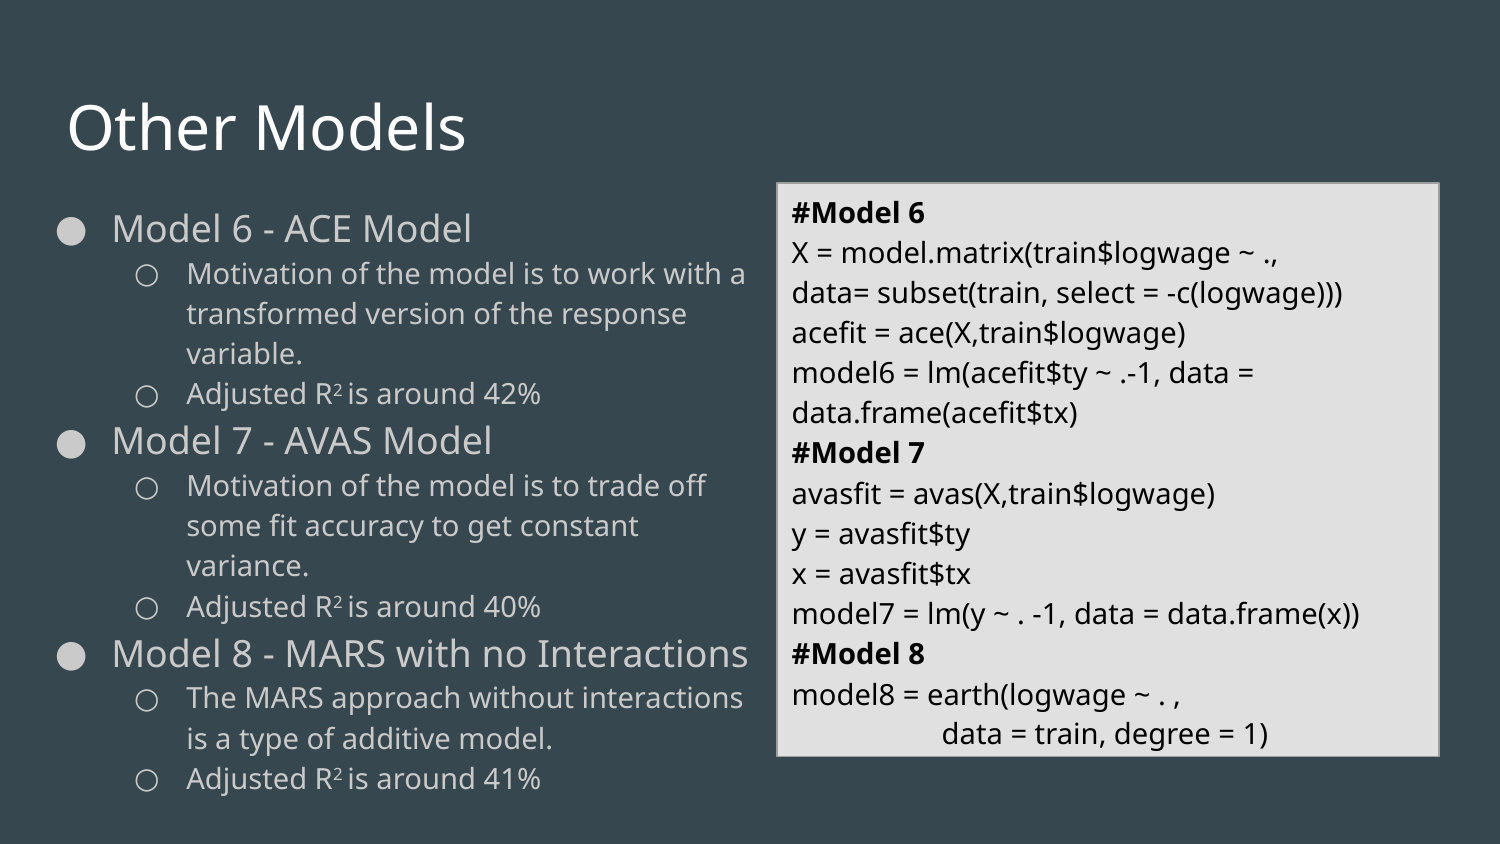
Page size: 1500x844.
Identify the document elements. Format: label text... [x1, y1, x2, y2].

list Model 6 - ACE Model Motivation of the model is to work with a transformed version of the response variable. Adjusted R2 is around 42% Model 7 - AVAS Model Motivation of the model is to trade off some fit accuracy to get constant variance. Adjusted R2 is around 40% Model 8 - MARS with no Interactions The MARS approach without interactions is a type of additive model. Adjusted R2 is around 41% [21, 183, 776, 744]
text_box #Model 6 X = model.matrix(train$logwage ~ ., data= subset(train, select = -c(logwage))) acefit = ace(X,train$logwage) model6 = lm(acefit$ty ~ .-1, data = data.frame(acefit$tx) #Model 7 avasfit = avas(X,train$logwage) y = avasfit$ty x = avasfit$tx model7 = lm(y ~ . -1, data = data.frame(x)) #Model 8 model8 = earth(logwage ~ . , data = train, degree = 1) [776, 183, 1440, 757]
title Other Models [51, 72, 1449, 167]
